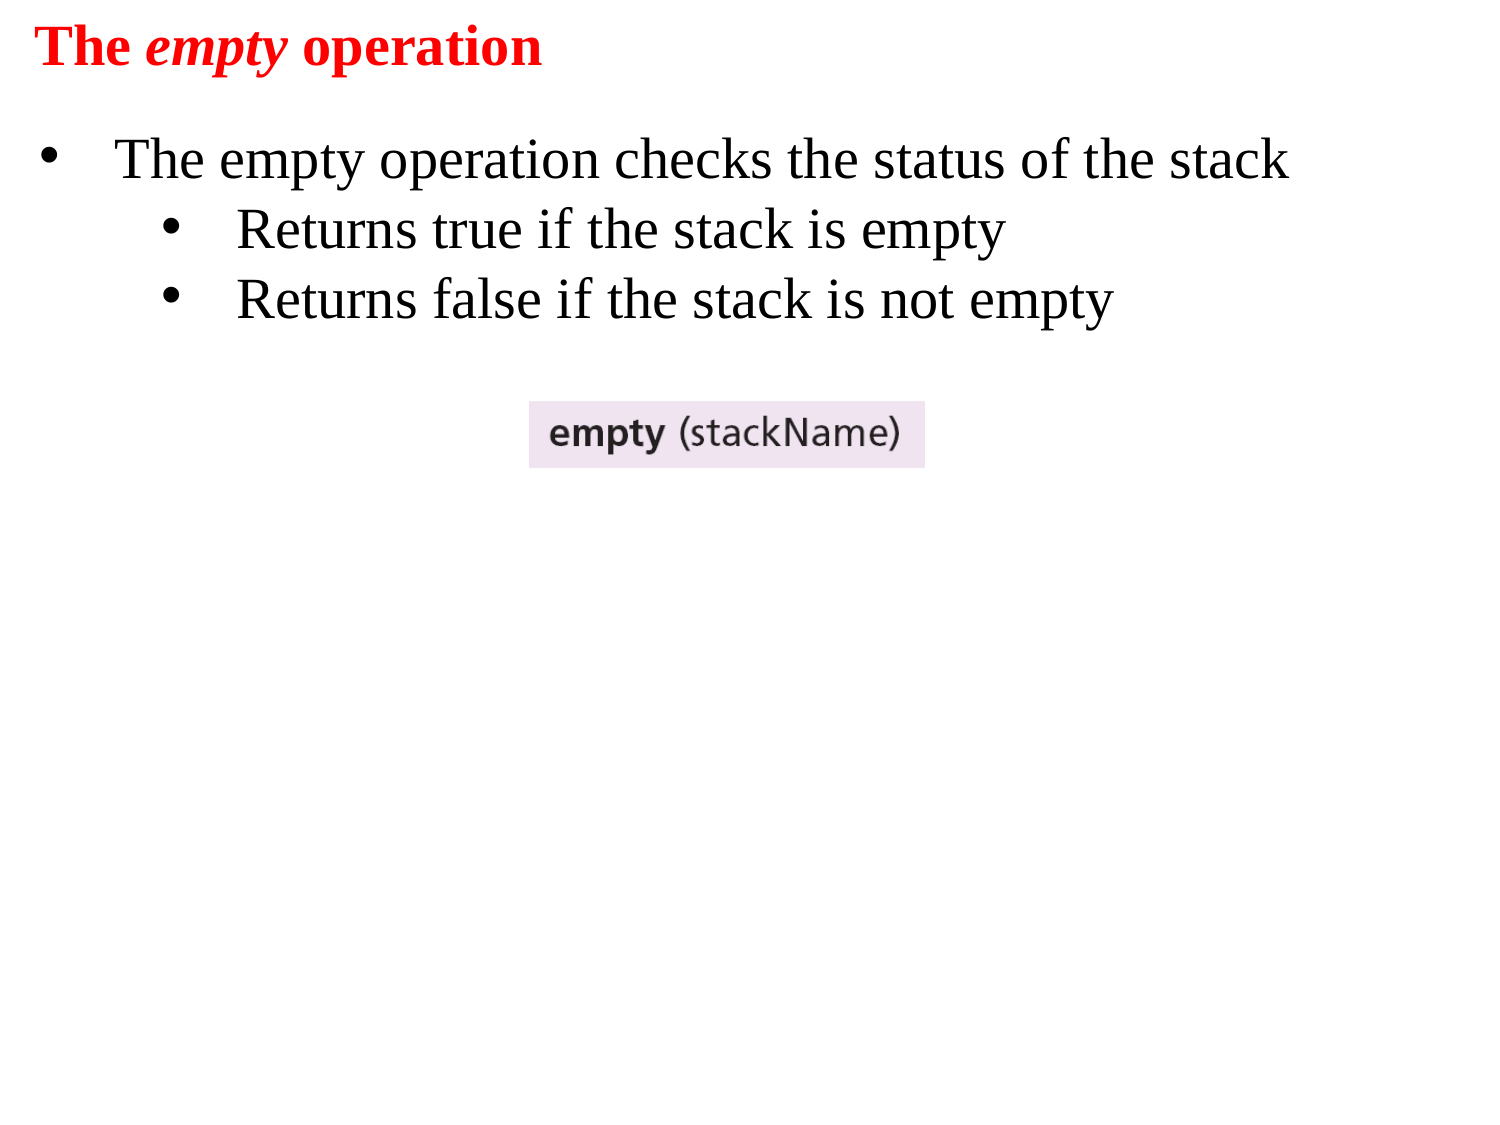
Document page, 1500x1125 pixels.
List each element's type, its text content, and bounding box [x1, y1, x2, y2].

text_box The empty operation checks the status of the stack Returns true if the stack is empty Returns false if the stack is not empty [24, 112, 1488, 338]
picture [529, 377, 926, 488]
text_box The empty operation [19, 0, 558, 85]
